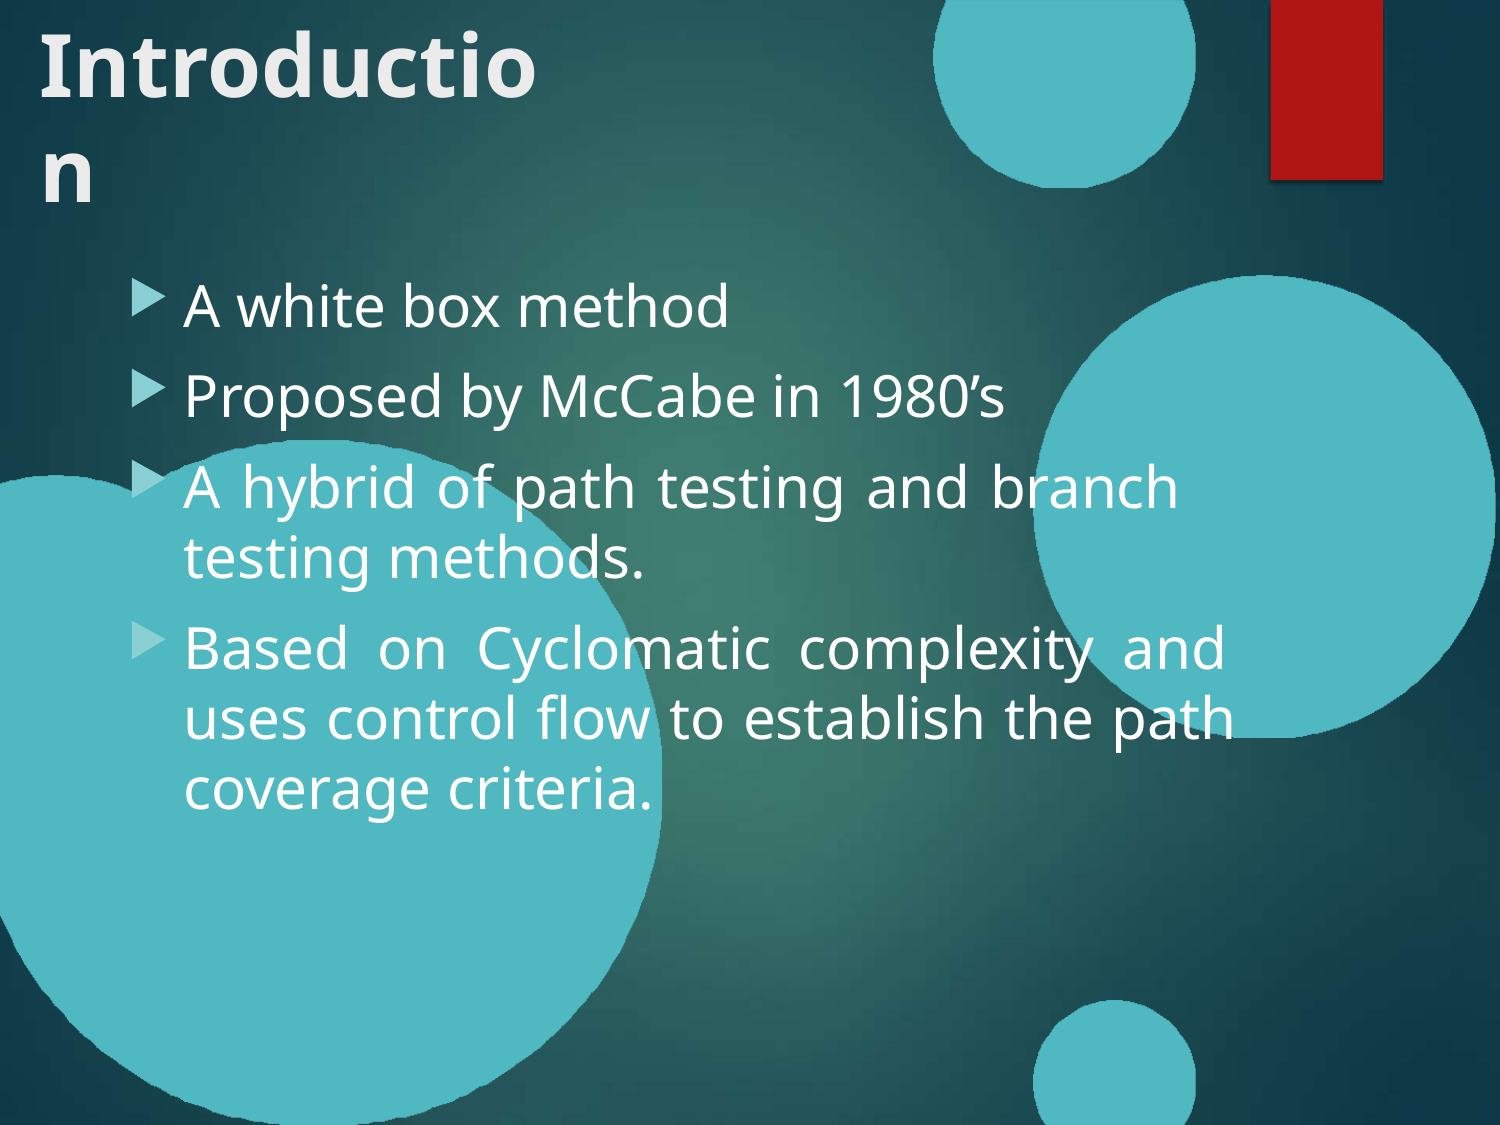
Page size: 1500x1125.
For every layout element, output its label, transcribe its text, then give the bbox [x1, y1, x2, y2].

title Introduction [37, 7, 552, 221]
picture [0, 0, 1500, 1125]
text_box A white box method Proposed by McCabe in 1980’s A hybrid of path testing and branch testing methods. Based on Cyclomatic complexity and uses control flow to establish the path coverage criteria. [125, 245, 1256, 822]
